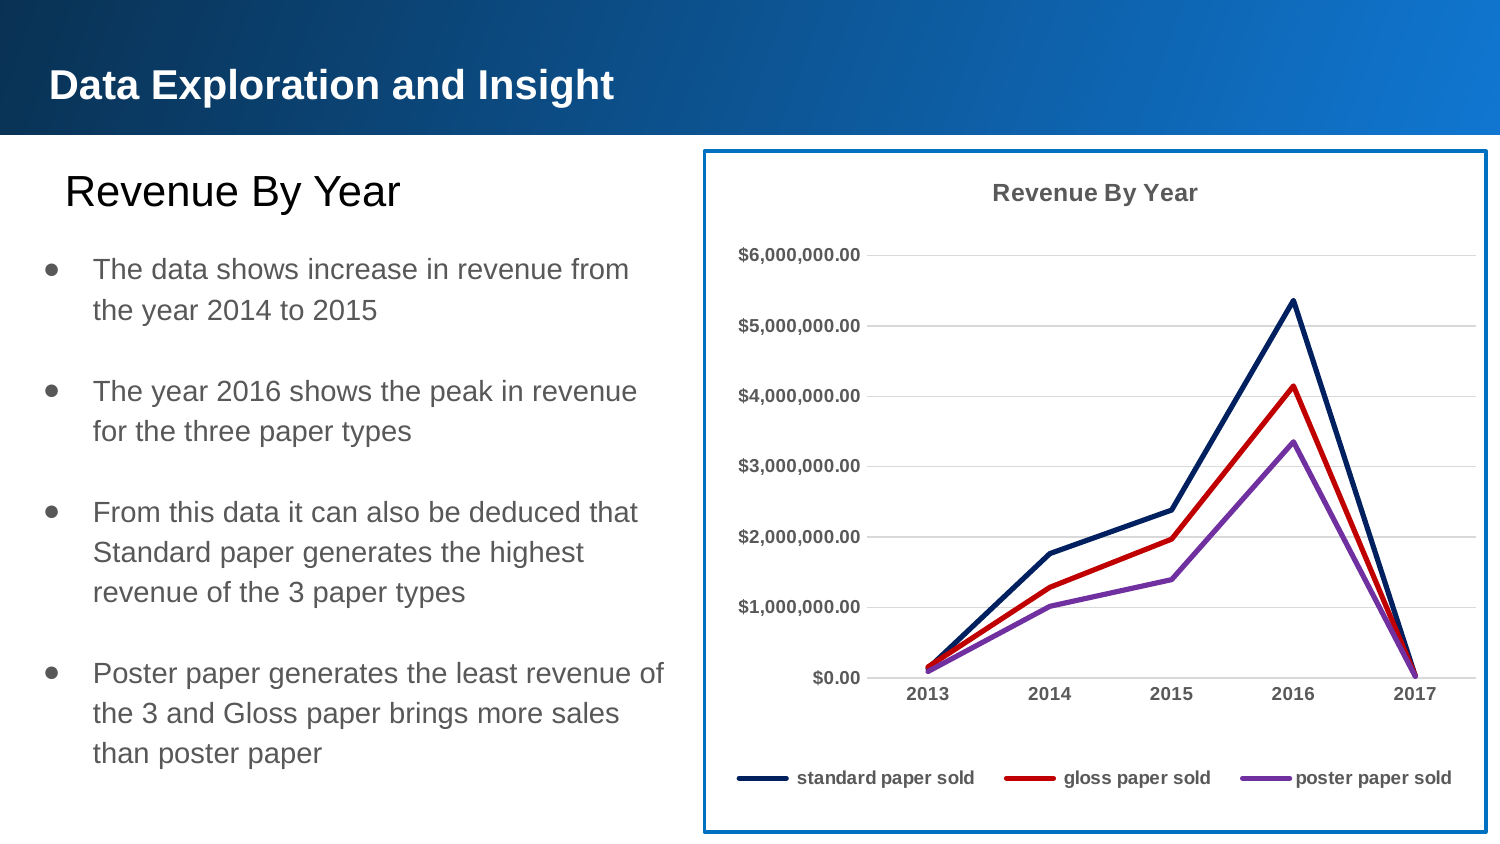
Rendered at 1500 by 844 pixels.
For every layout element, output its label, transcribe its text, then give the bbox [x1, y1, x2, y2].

text_box [0, 0, 1500, 135]
title Revenue By Year [49, 147, 511, 230]
list The data shows increase in revenue from the year 2014 to 2015 The year 2016 shows the peak in revenue for the three paper types From this data it can also be deduced that Standard paper generates the highest revenue of the 3 paper types Poster paper generates the least revenue of the 3 and Gloss paper brings more sales than poster paper [2, 230, 687, 831]
chart [702, 149, 1488, 834]
text_box Data Exploration and Insight [33, 43, 1439, 124]
